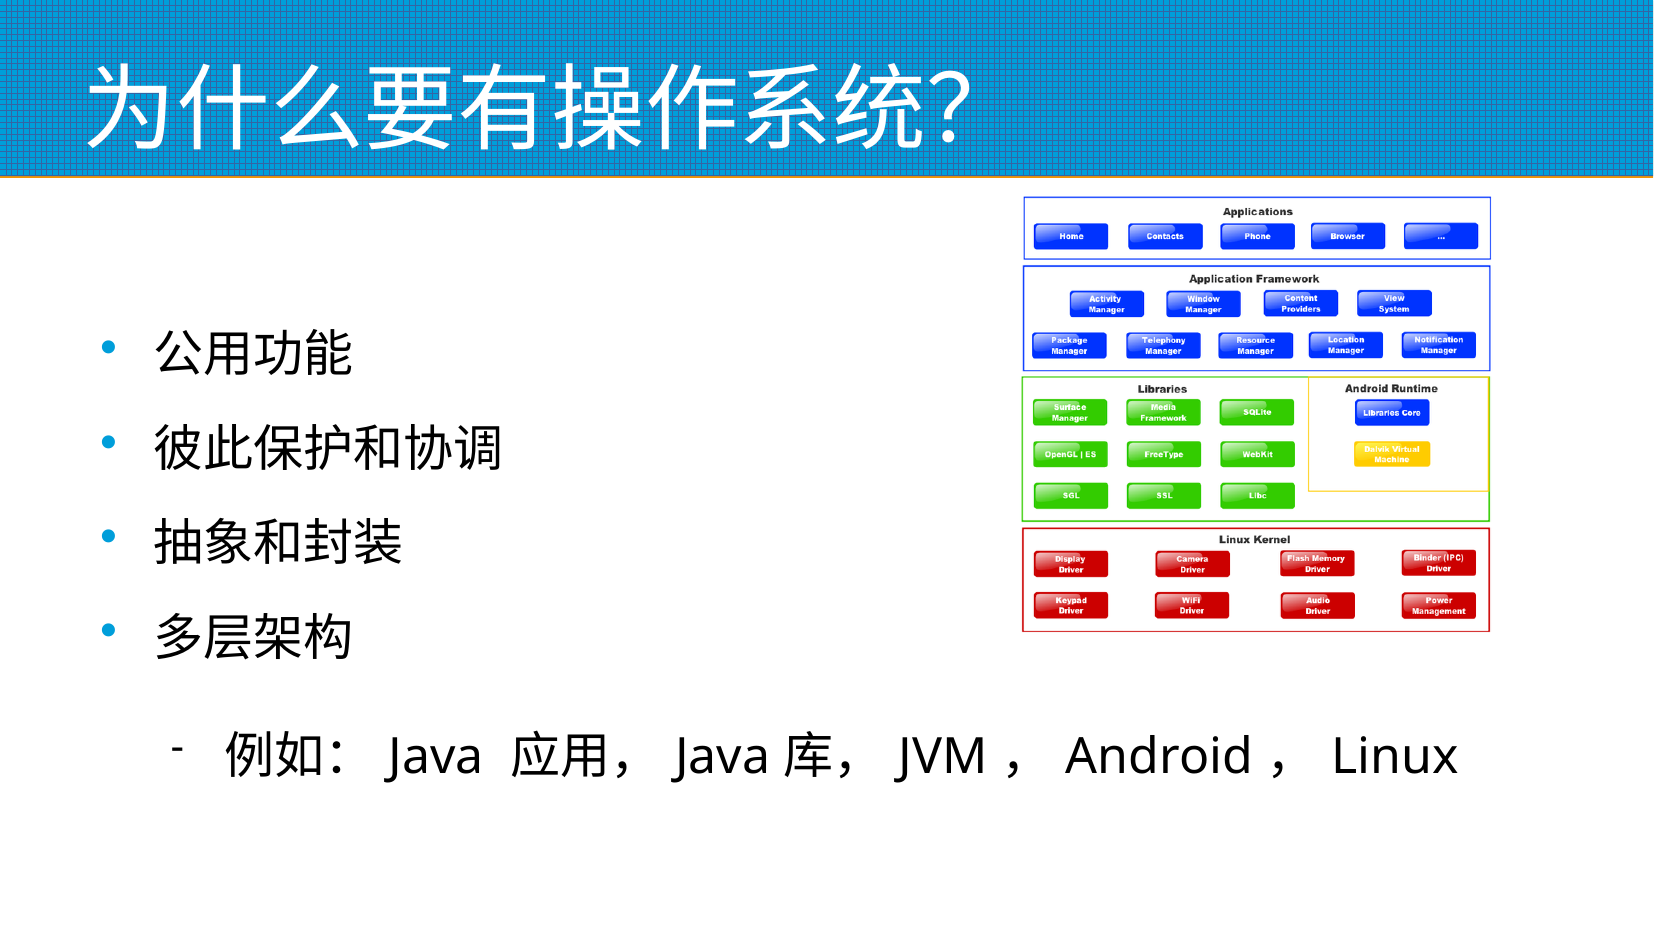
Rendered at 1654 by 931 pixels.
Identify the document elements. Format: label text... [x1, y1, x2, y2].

list 公用功能 彼此保护和协调 抽象和封装 多层架构 例如：Java 应用，Java库，JVM，Android，Linux [82, 236, 1563, 810]
picture [1012, 187, 1500, 641]
title 为什么要有操作系统？ [82, 14, 1571, 170]
